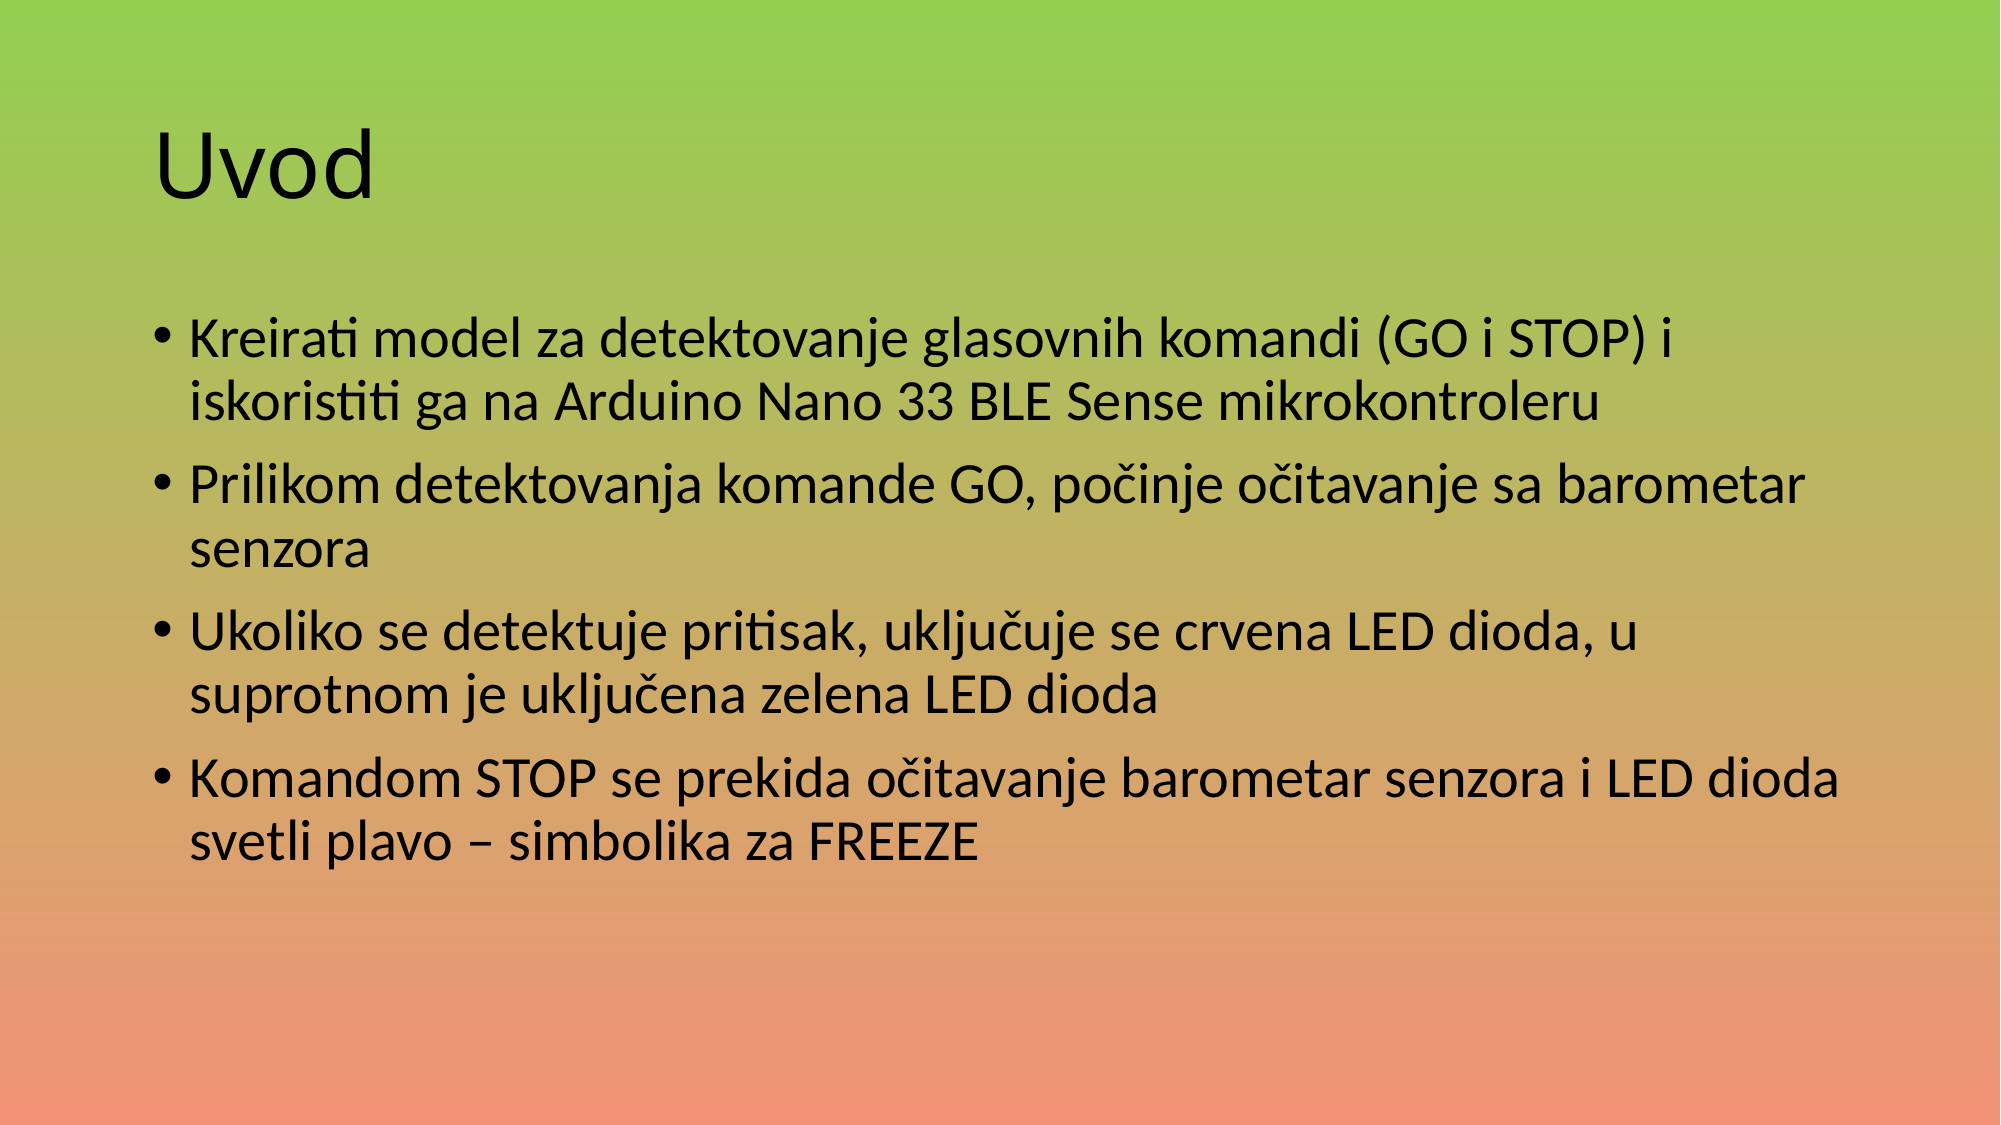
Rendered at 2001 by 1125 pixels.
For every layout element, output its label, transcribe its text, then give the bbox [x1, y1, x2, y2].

list Kreirati model za detektovanje glasovnih komandi (GO i STOP) i iskoristiti ga na Arduino Nano 33 BLE Sense mikrokontroleru Prilikom detektovanja komande GO, počinje očitavanje sa barometar senzora Ukoliko se detektuje pritisak, uključuje se crvena LED dioda, u suprotnom je uključena zelena LED dioda Komandom STOP se prekida očitavanje barometar senzora i LED dioda svetli plavo – simbolika za FREEZE [137, 299, 1863, 1014]
title Uvod [137, 59, 1863, 278]
